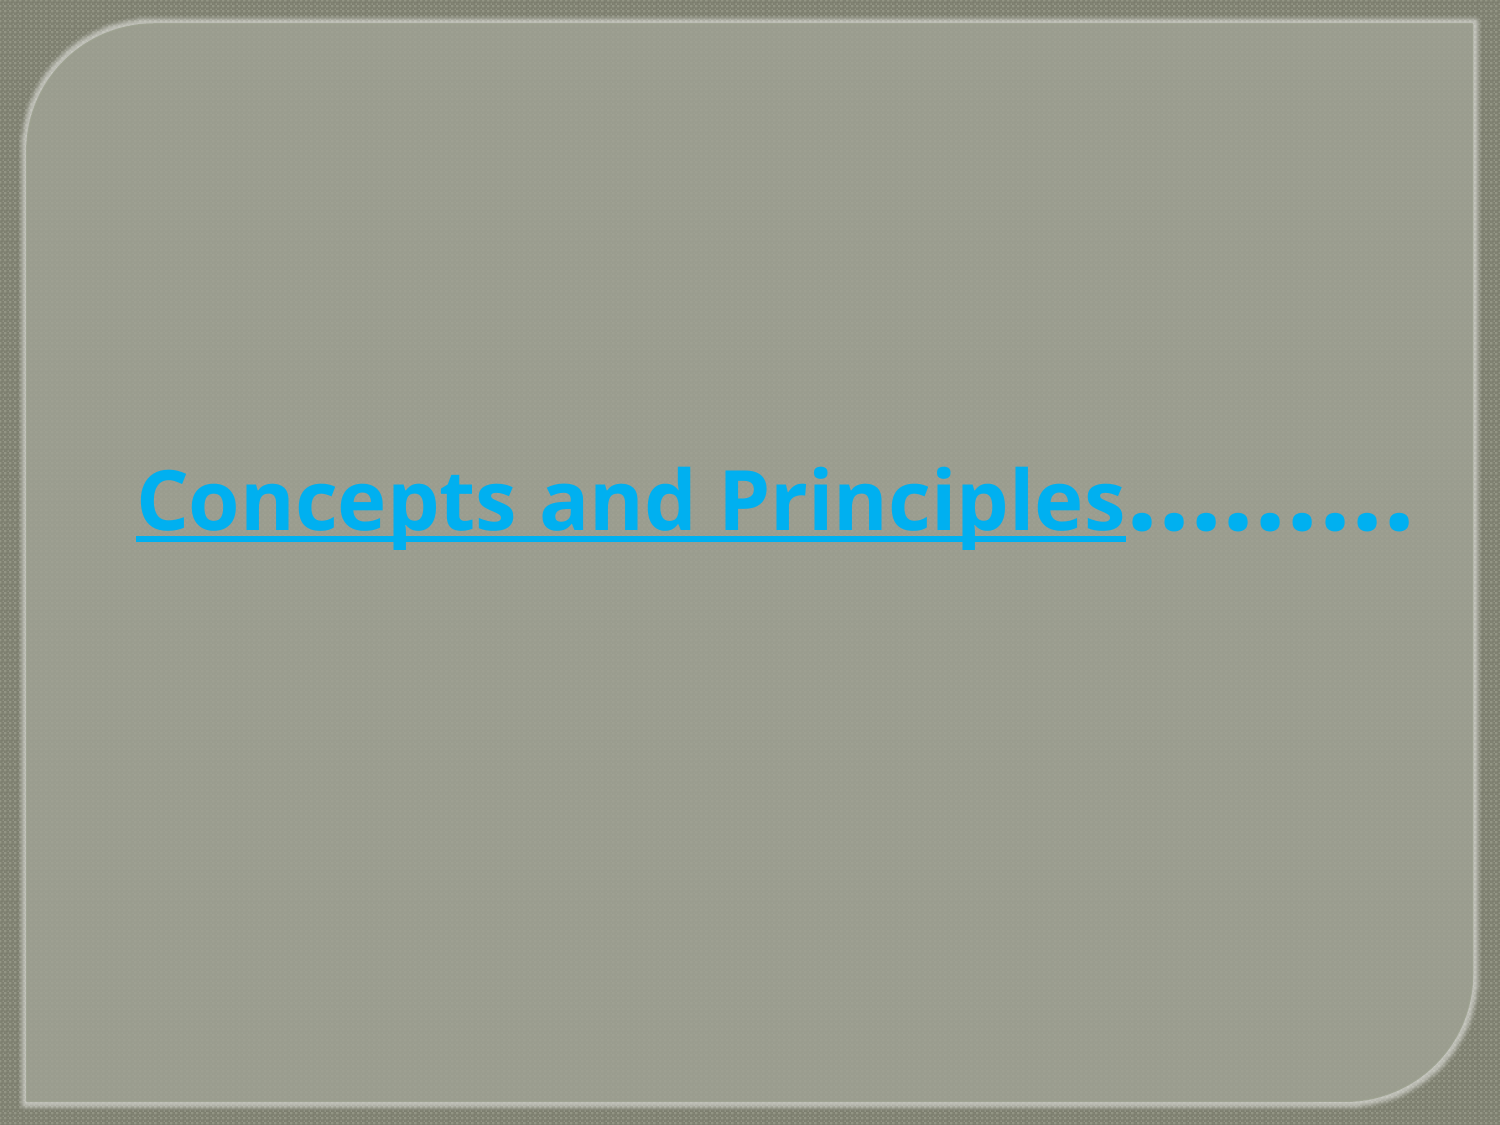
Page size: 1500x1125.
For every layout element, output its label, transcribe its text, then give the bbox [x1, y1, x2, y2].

text_box Concepts and Principles……… [121, 410, 1431, 561]
